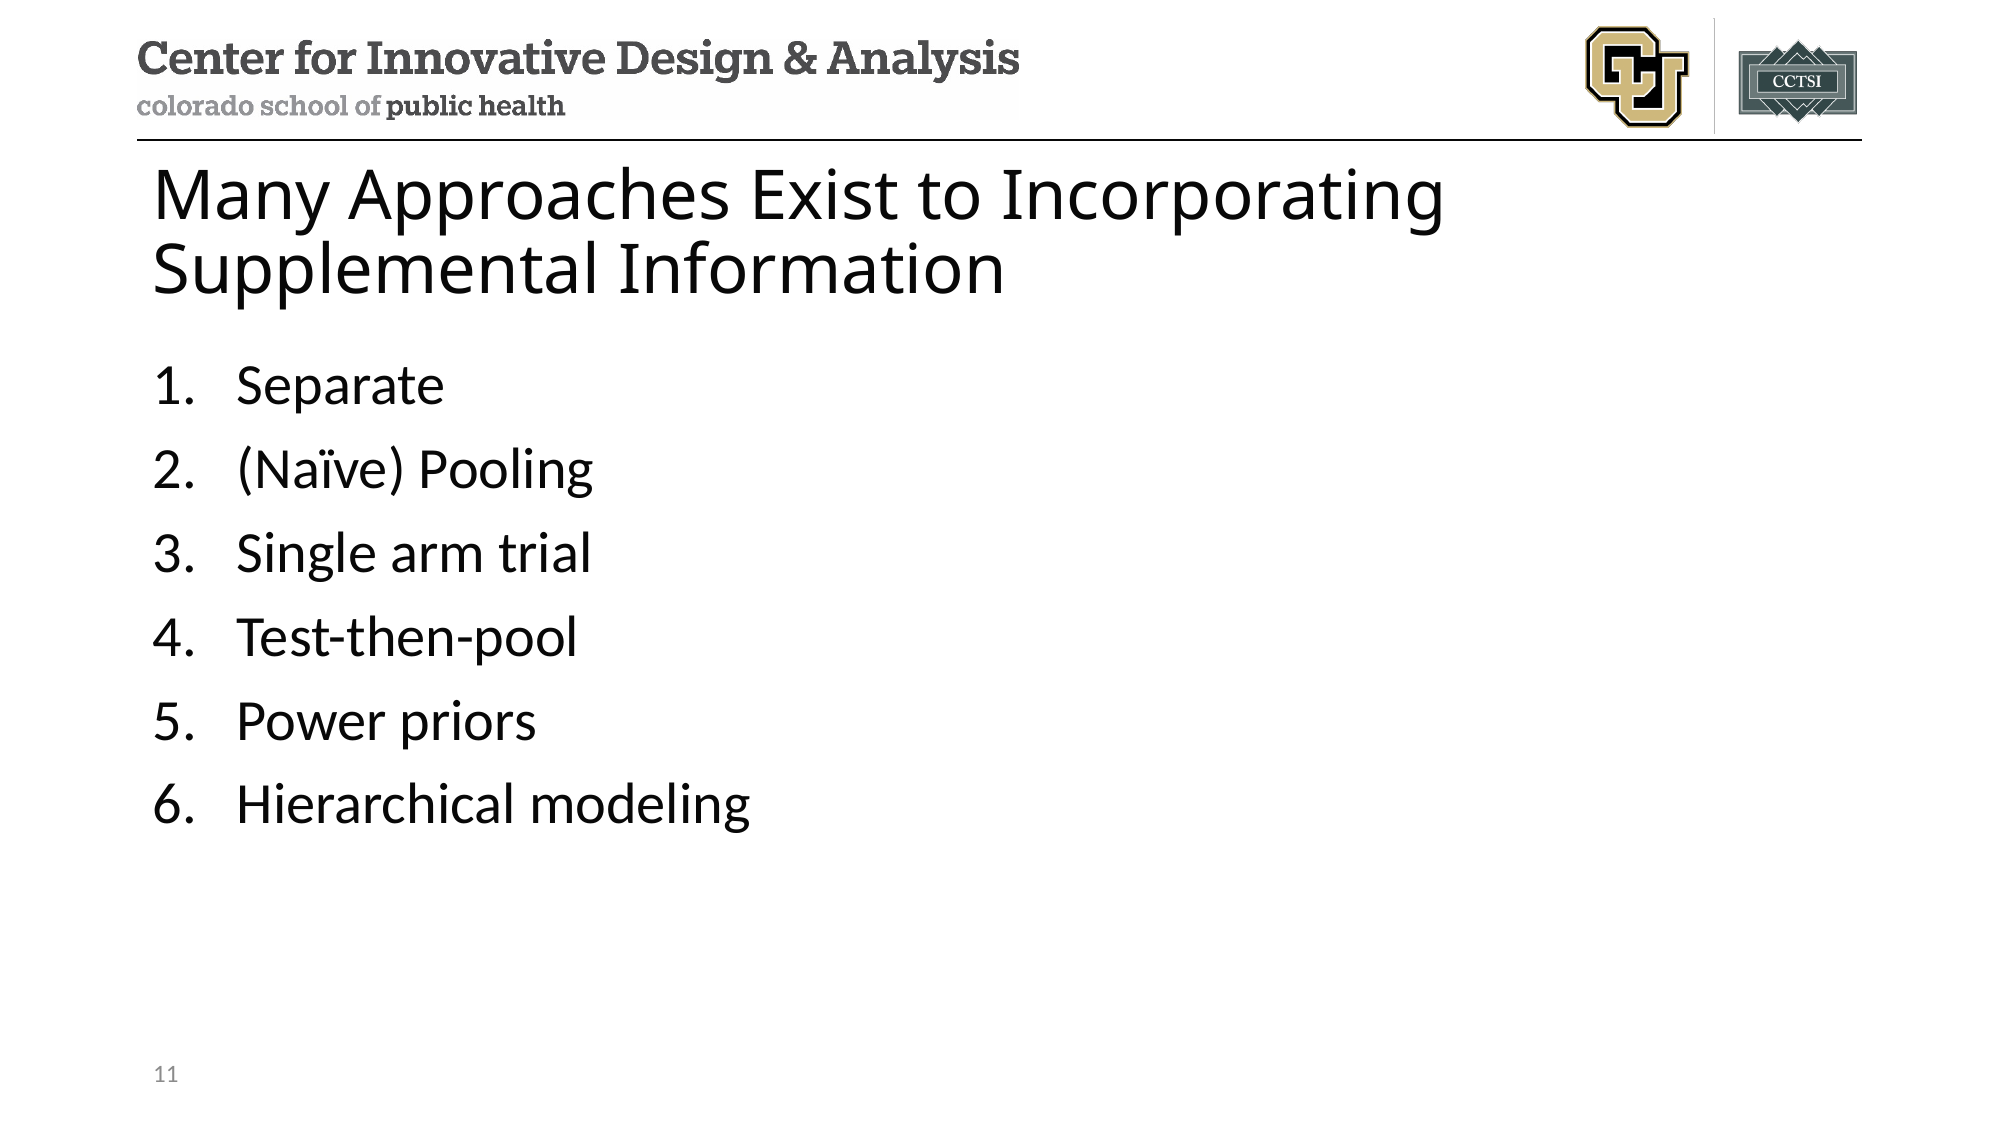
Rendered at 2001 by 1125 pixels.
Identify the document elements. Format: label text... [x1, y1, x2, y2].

picture [137, 39, 1019, 120]
picture [1584, 17, 1857, 134]
slide_number 11 [138, 1042, 589, 1103]
title Many Approaches Exist to Incorporating Supplemental Information [137, 150, 1863, 318]
list Separate (Naïve) Pooling Single arm trial Test-then-pool Power priors Hierarchical modeling [137, 347, 1863, 1014]
